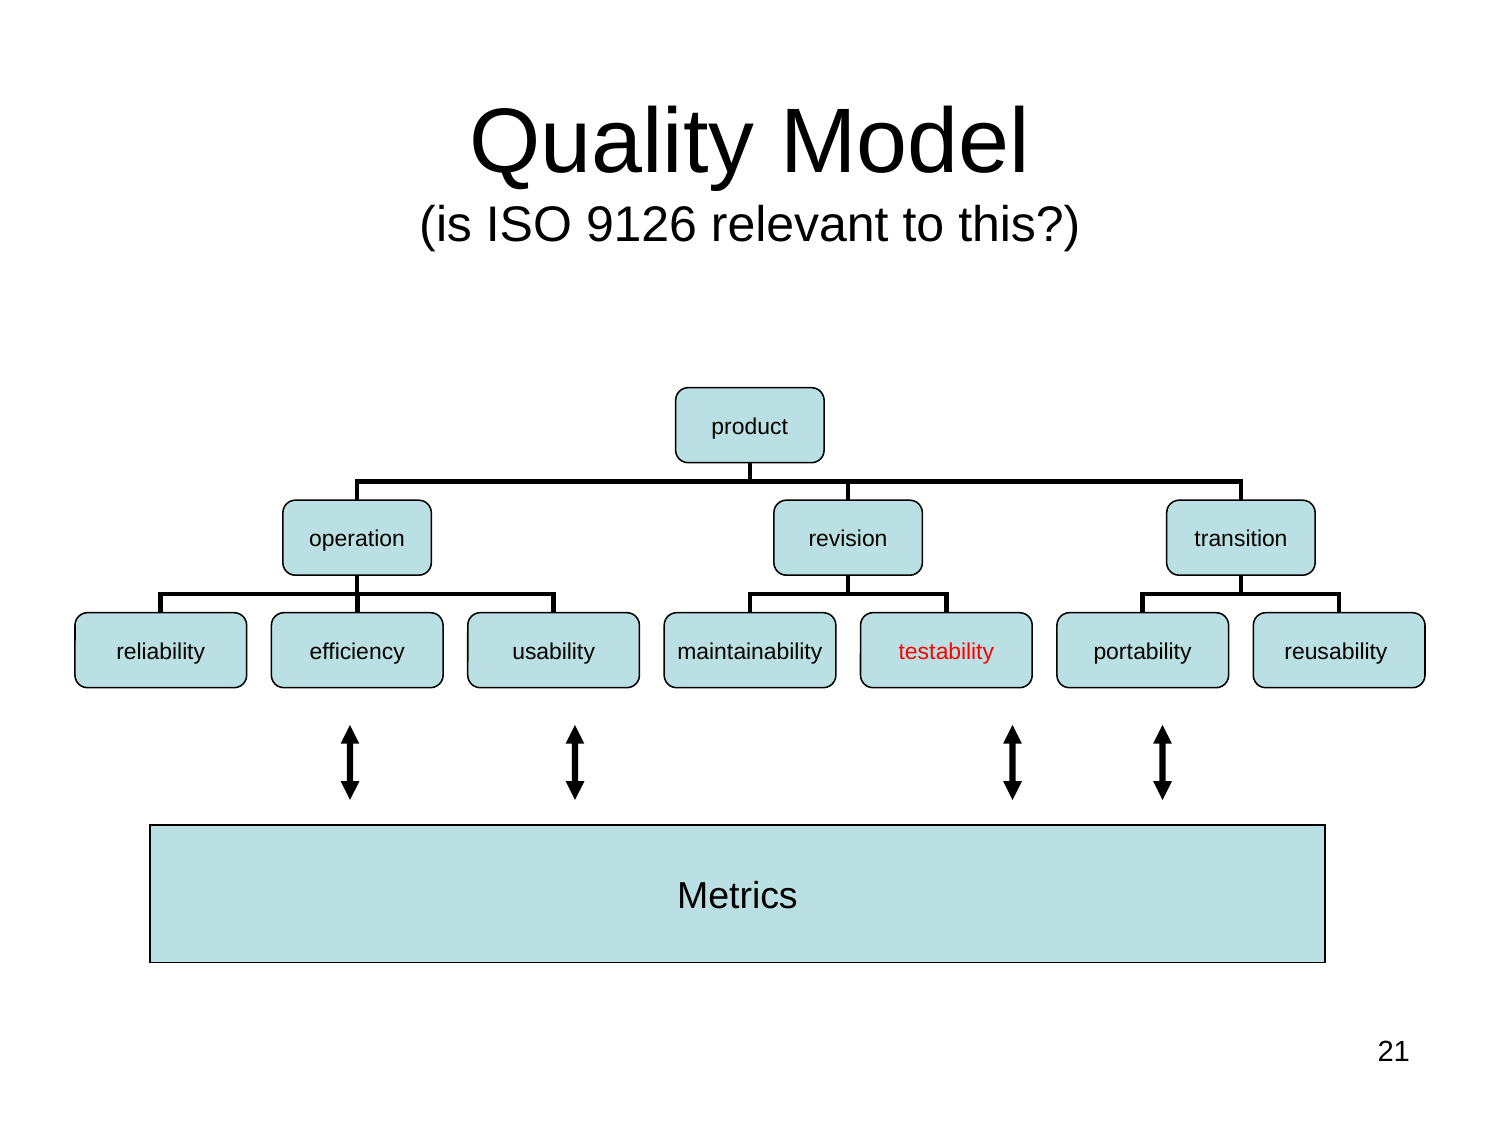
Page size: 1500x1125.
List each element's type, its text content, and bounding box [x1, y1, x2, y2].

slide_number 21 [1074, 1024, 1426, 1103]
title Quality Model (is ISO 9126 relevant to this?) [74, 44, 1426, 264]
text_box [74, 264, 1426, 1003]
